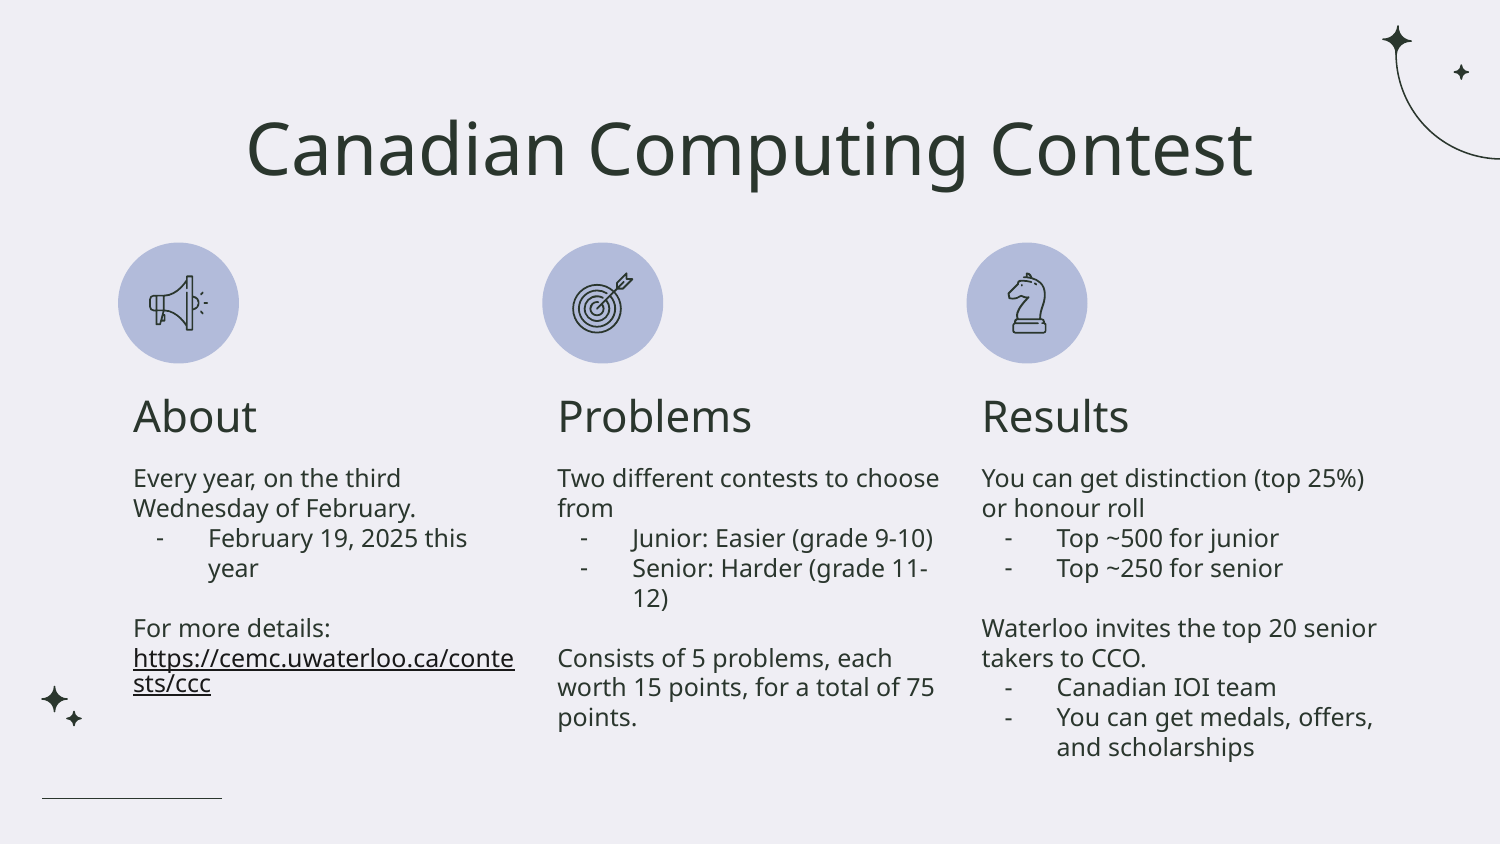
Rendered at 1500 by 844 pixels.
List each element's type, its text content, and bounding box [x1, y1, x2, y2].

subtitle Two different contests to choose from Junior: Easier (grade 9-10) Senior: Harder (grade 11-12) Consists of 5 problems, each worth 15 points, for a total of 75 points. [542, 447, 975, 616]
title Canadian Computing Contest [118, 87, 1382, 182]
subtitle Problems [542, 375, 958, 447]
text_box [148, 275, 209, 331]
text_box [542, 242, 664, 364]
subtitle Every year, on the third Wednesday of February. February 19, 2025 this year For more details: https://cemc.uwaterloo.ca/contests/ccc [118, 447, 534, 569]
text_box [572, 272, 634, 334]
subtitle About [118, 375, 534, 447]
text_box [966, 242, 1088, 364]
subtitle Results [966, 375, 1382, 447]
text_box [1007, 272, 1047, 334]
subtitle You can get distinction (top 25%) or honour roll Top ~500 for junior Top ~250 for senior Waterloo invites the top 20 senior takers to CCO. Canadian IOI team You can get medals, offers, and scholarships [966, 447, 1399, 569]
text_box [118, 242, 239, 364]
